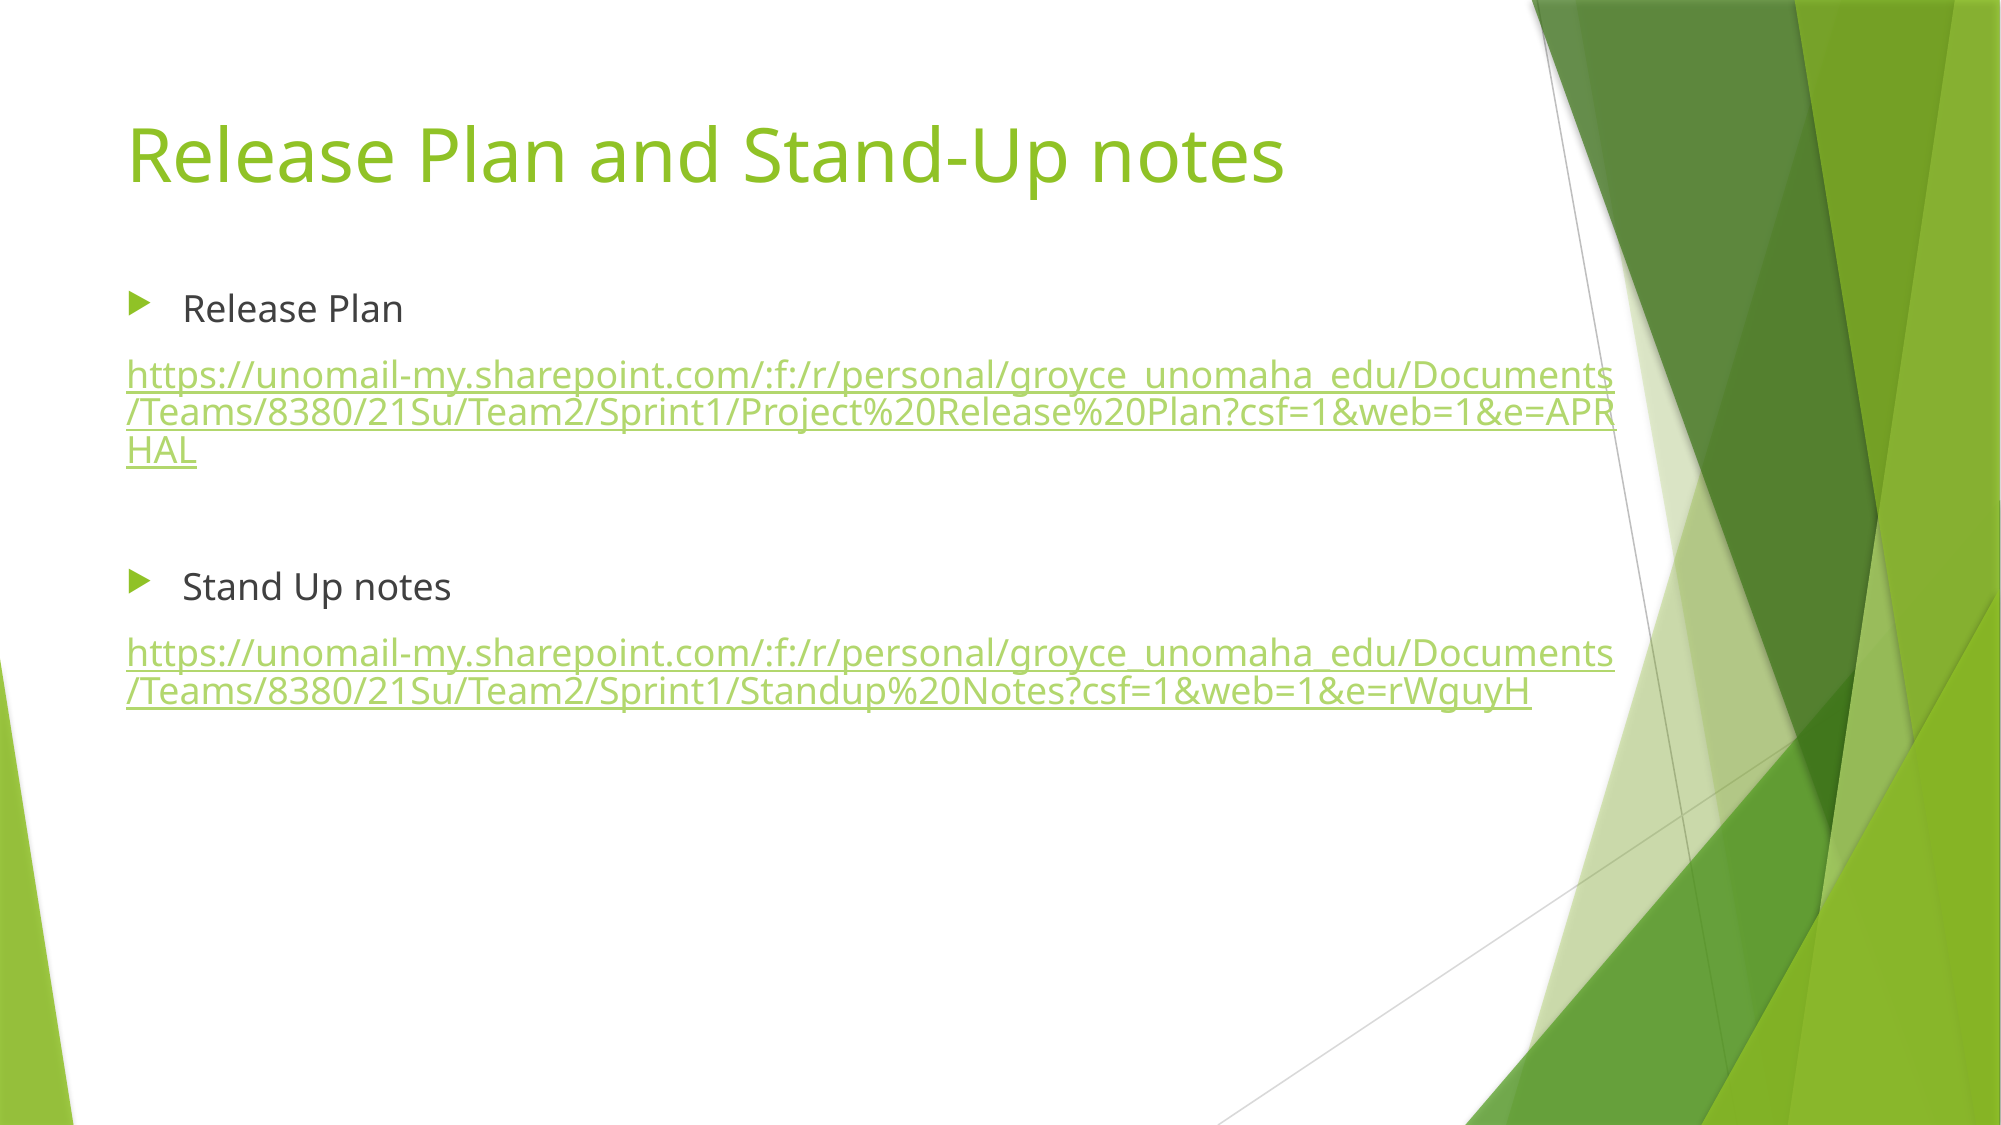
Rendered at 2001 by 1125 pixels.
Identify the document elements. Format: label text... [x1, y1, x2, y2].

title Release Plan and Stand-Up notes [111, 99, 1522, 277]
list Release Plan https://unomail-my.sharepoint.com/:f:/r/personal/groyce_unomaha_edu/Documents/Teams/8380/21Su/Team2/Sprint1/Project%20Release%20Plan?csf=1&web=1&e=APRHAL Stand Up notes https://unomail-my.sharepoint.com/:f:/r/personal/groyce_unomaha_edu/Documents/Teams/8380/21Su/Team2/Sprint1/Standup%20Notes?csf=1&web=1&e=rWguyH [111, 277, 1634, 914]
